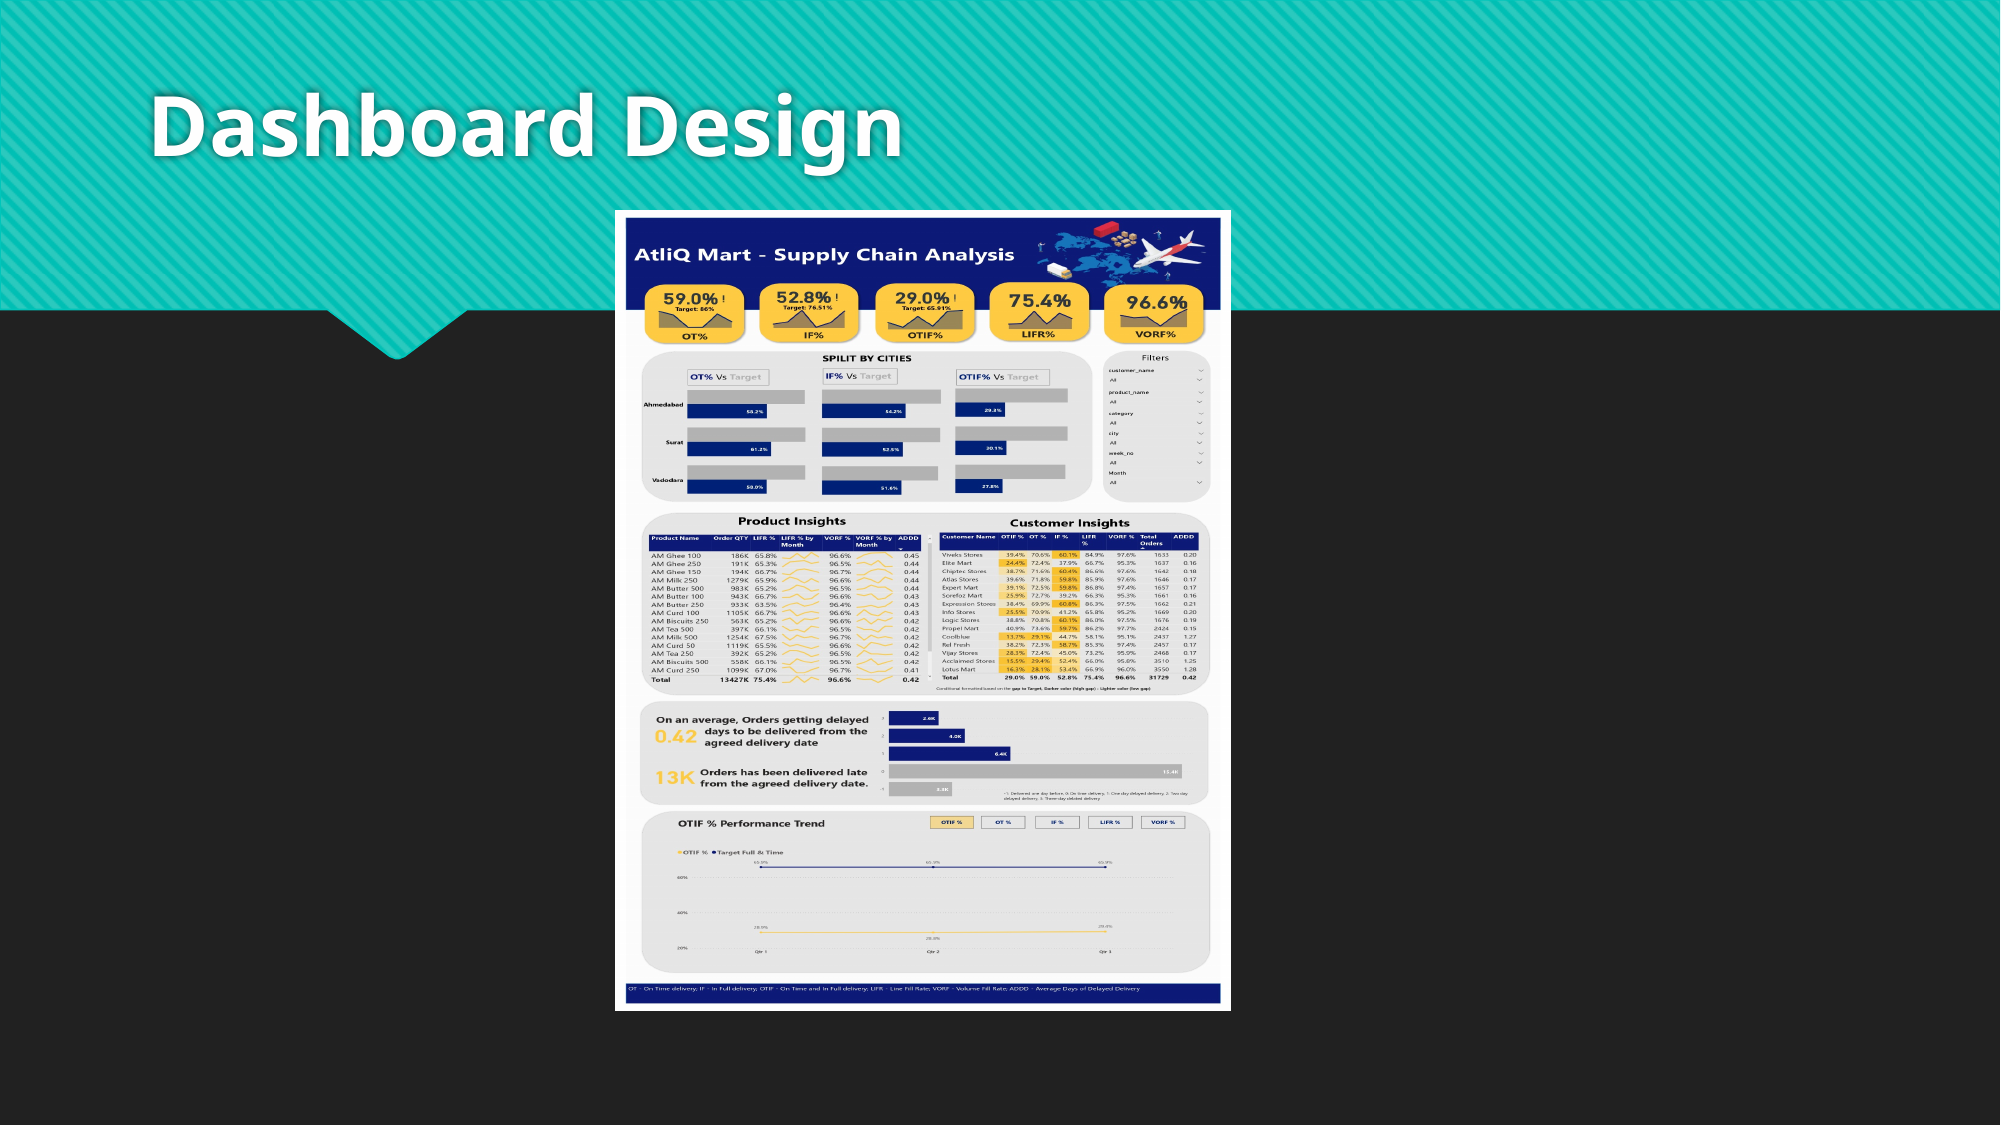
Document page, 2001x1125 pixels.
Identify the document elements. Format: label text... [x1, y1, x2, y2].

title Dashboard Design [132, 73, 1868, 181]
picture [615, 210, 1232, 1011]
